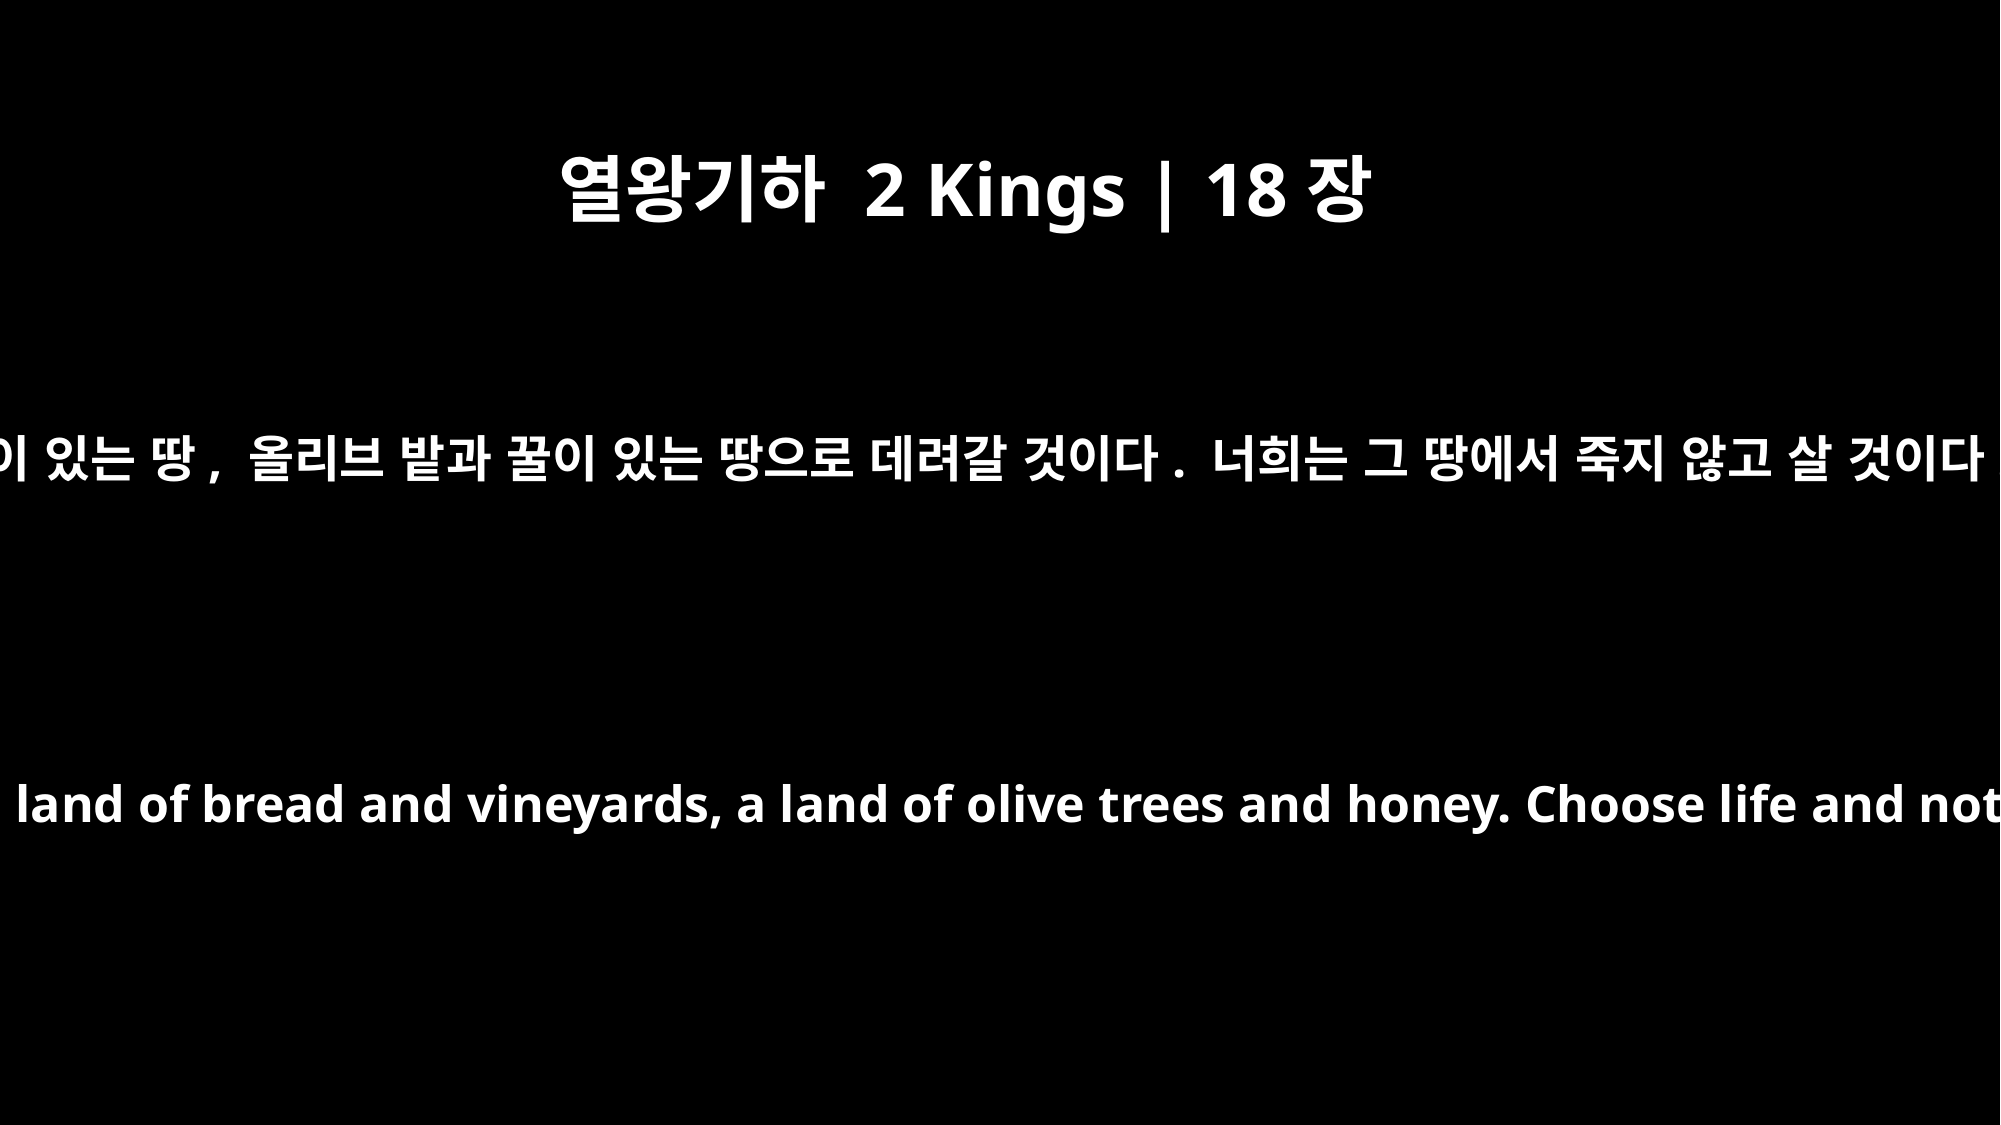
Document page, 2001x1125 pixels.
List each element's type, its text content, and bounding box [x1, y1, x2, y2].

text_box until I come and take you to a land like your own, a land of grain and new wine, a land of bread and vineyards, a land of olive trees and honey. Choose life and not death! "Do not listen to Hezekiah, for he is misleading you when he says, `The LORD will deliver us.' [0, 764, 2000, 900]
text_box 32 그러면 내가 가서 너희를 너희 땅과 같은 곳, 곧 곡식과 새 포도주가 나는 땅, 빵과 포도원이 있는 땅, 올리브 밭과 꿀이 있는 땅으로 데려갈 것이다. 너희는 그 땅에서 죽지 않고 살 것이다. 히스기야가 너희에게 여호와께서 구해 내실 것이다 하며 설득해도 그 말을 듣지 말라. [0, 359, 2000, 495]
text_box 열왕기하 2 Kings | 18장 [543, 136, 1389, 239]
